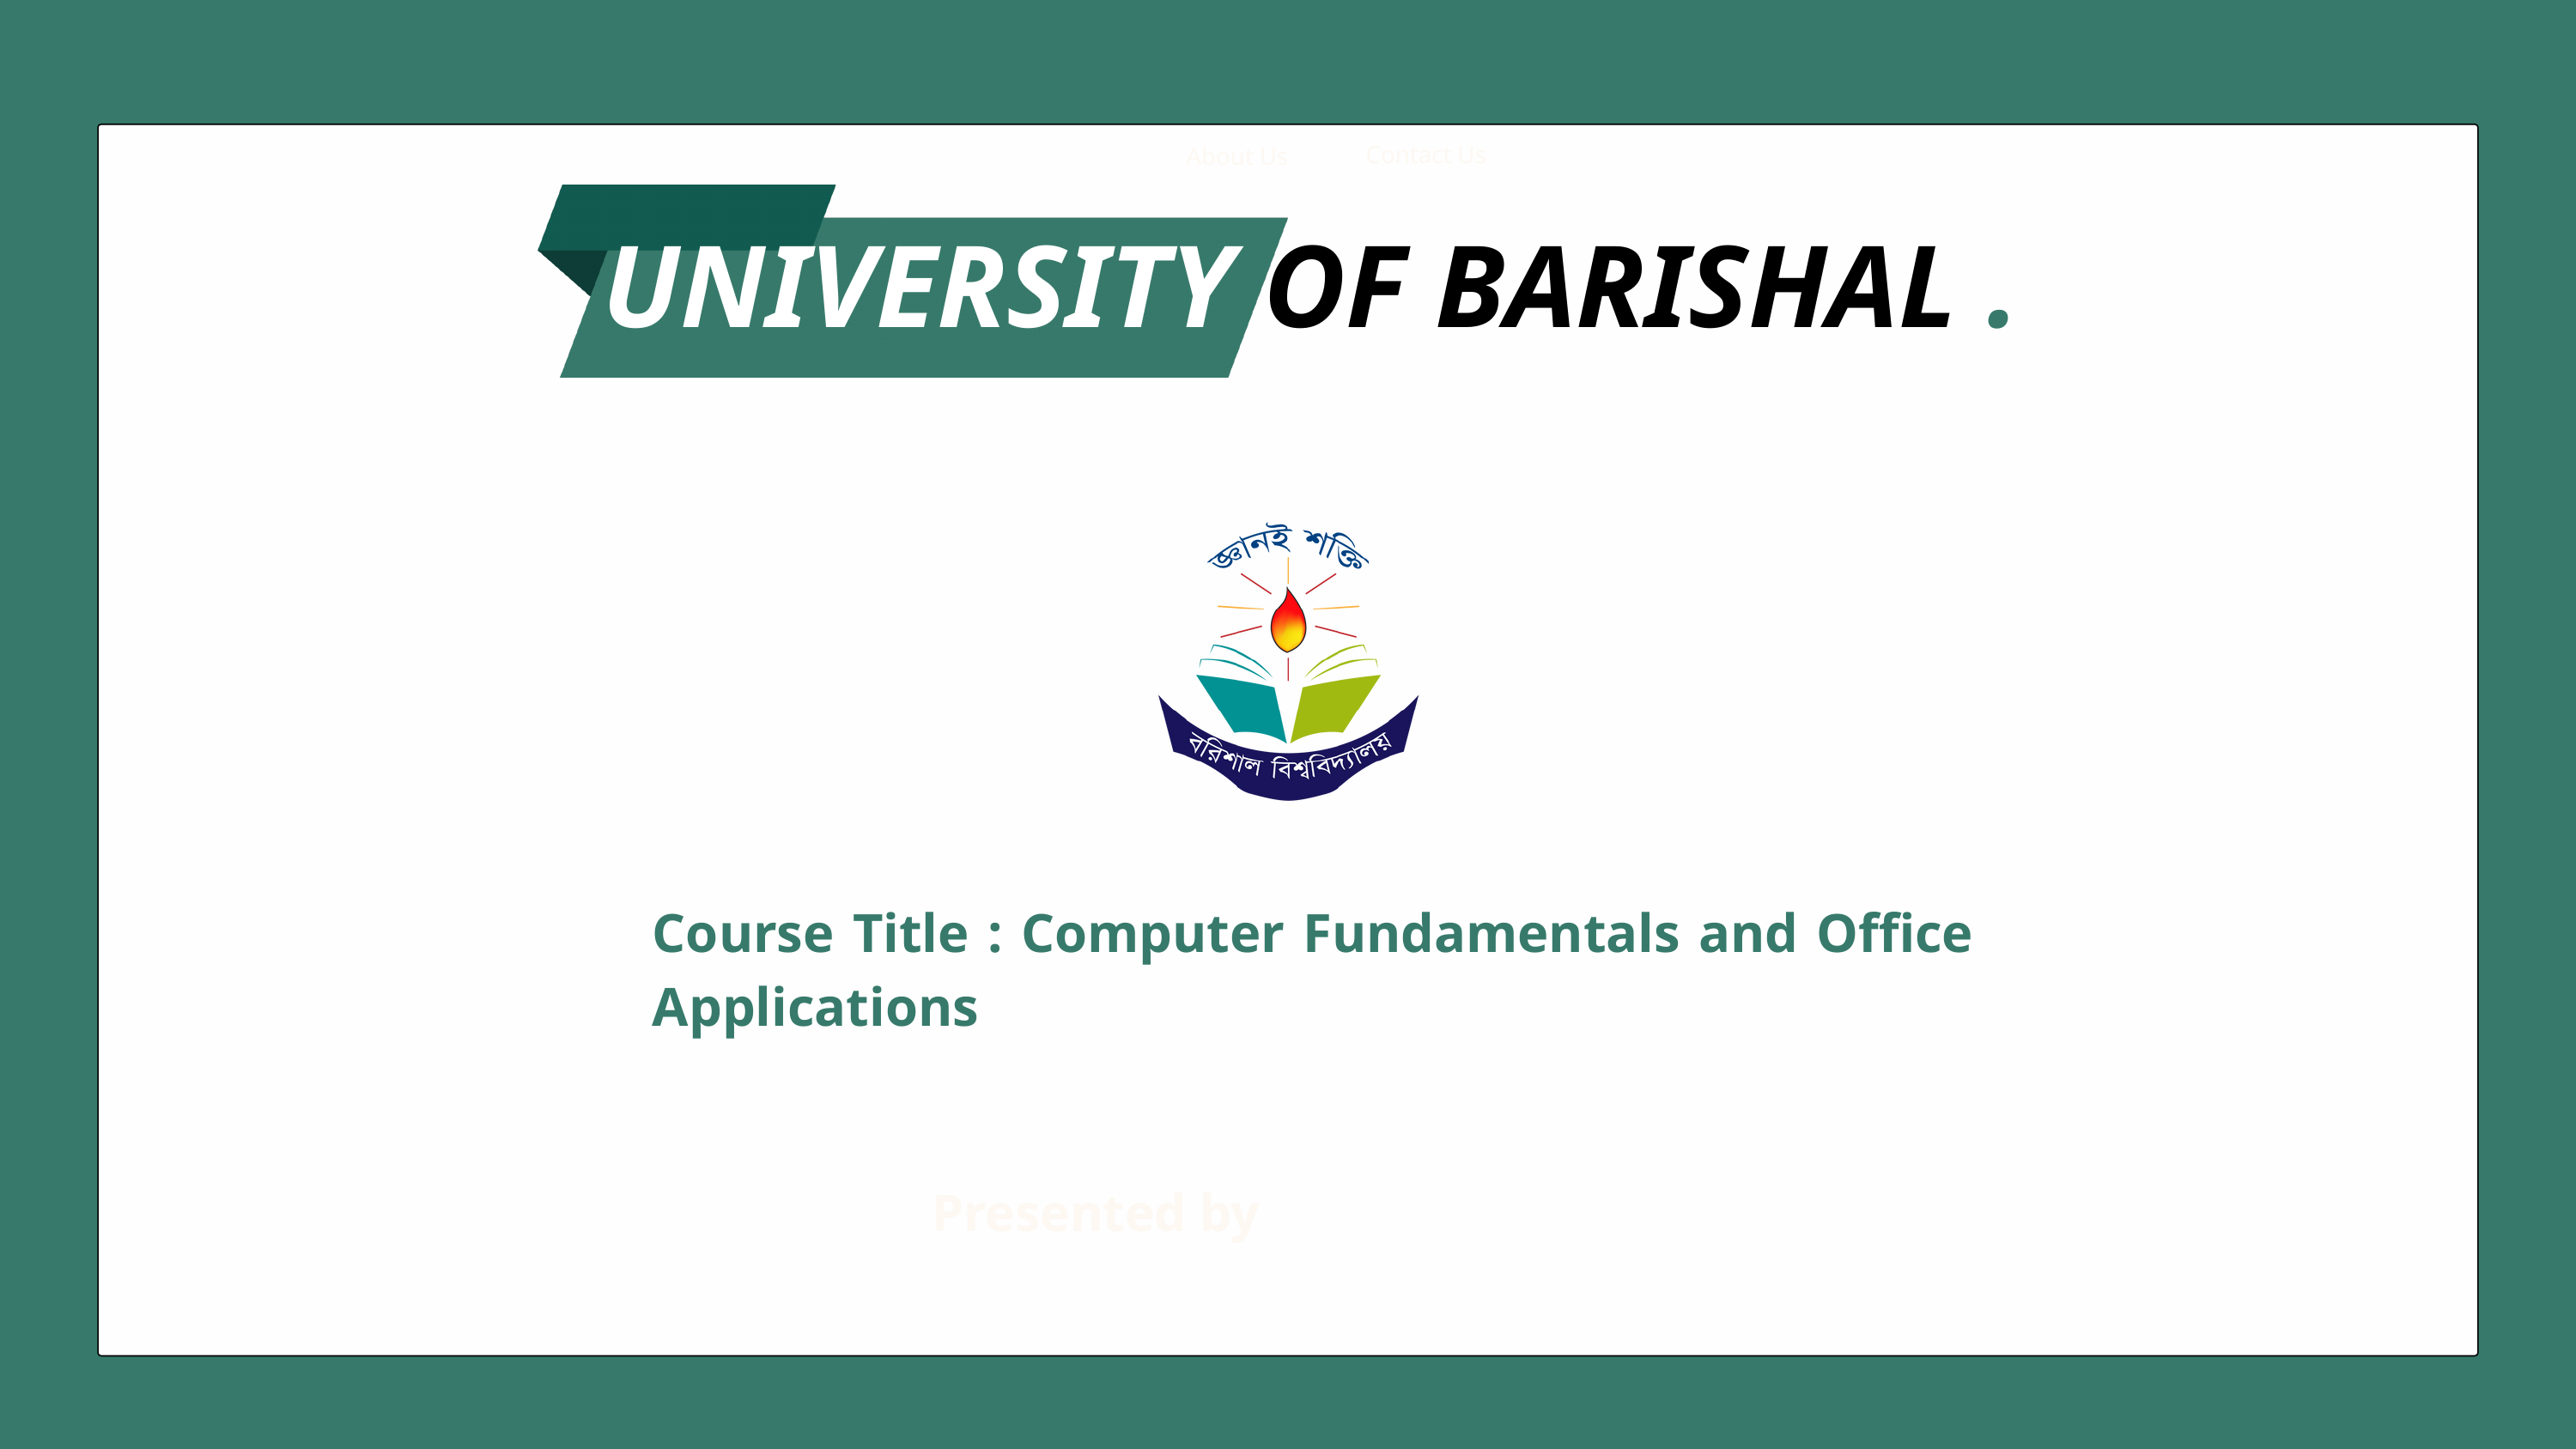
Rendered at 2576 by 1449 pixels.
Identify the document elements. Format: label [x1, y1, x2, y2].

text_box [97, 124, 2479, 1356]
